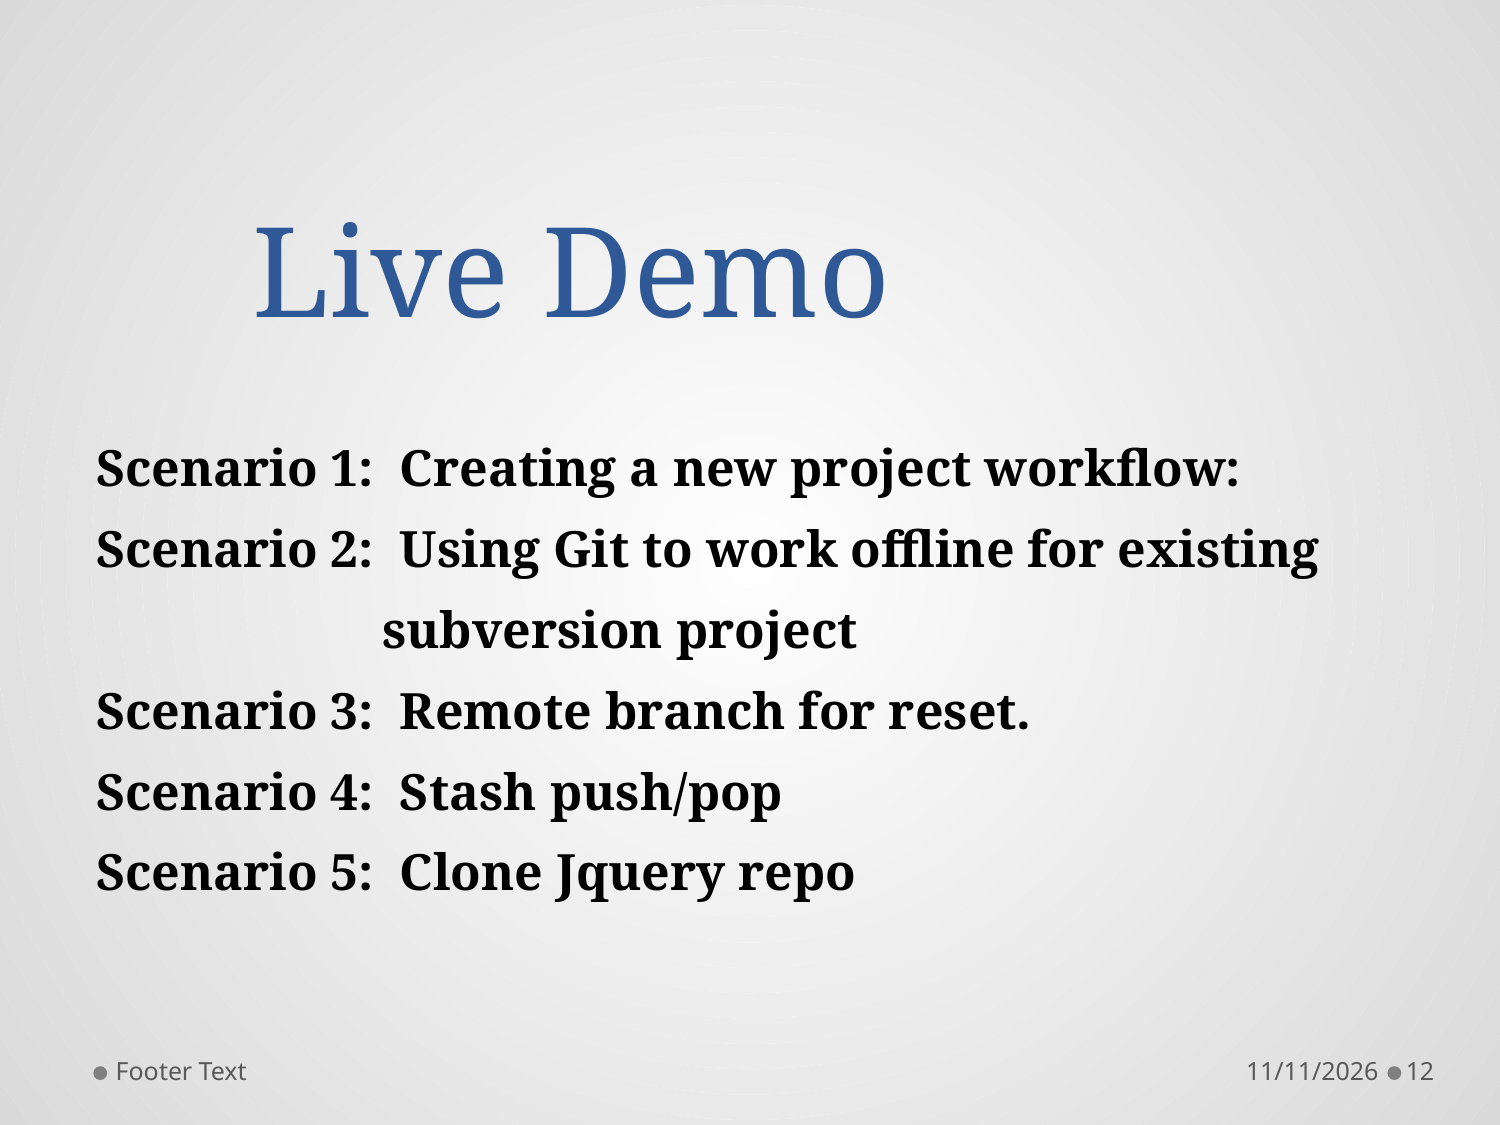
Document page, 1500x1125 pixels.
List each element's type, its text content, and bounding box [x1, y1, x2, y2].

text_box Scenario 1: Creating a new project workflow: Scenario 2: Using Git to work offline for existing subversion project Scenario 3: Remote branch for reset. Scenario 4: Stash push/pop Scenario 5: Clone Jquery repo [81, 424, 1348, 909]
footer Footer Text [108, 1042, 576, 1103]
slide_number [1043, 1042, 1386, 1103]
slide_number 12 [1401, 1042, 1494, 1103]
title Live Demo [237, 75, 950, 350]
